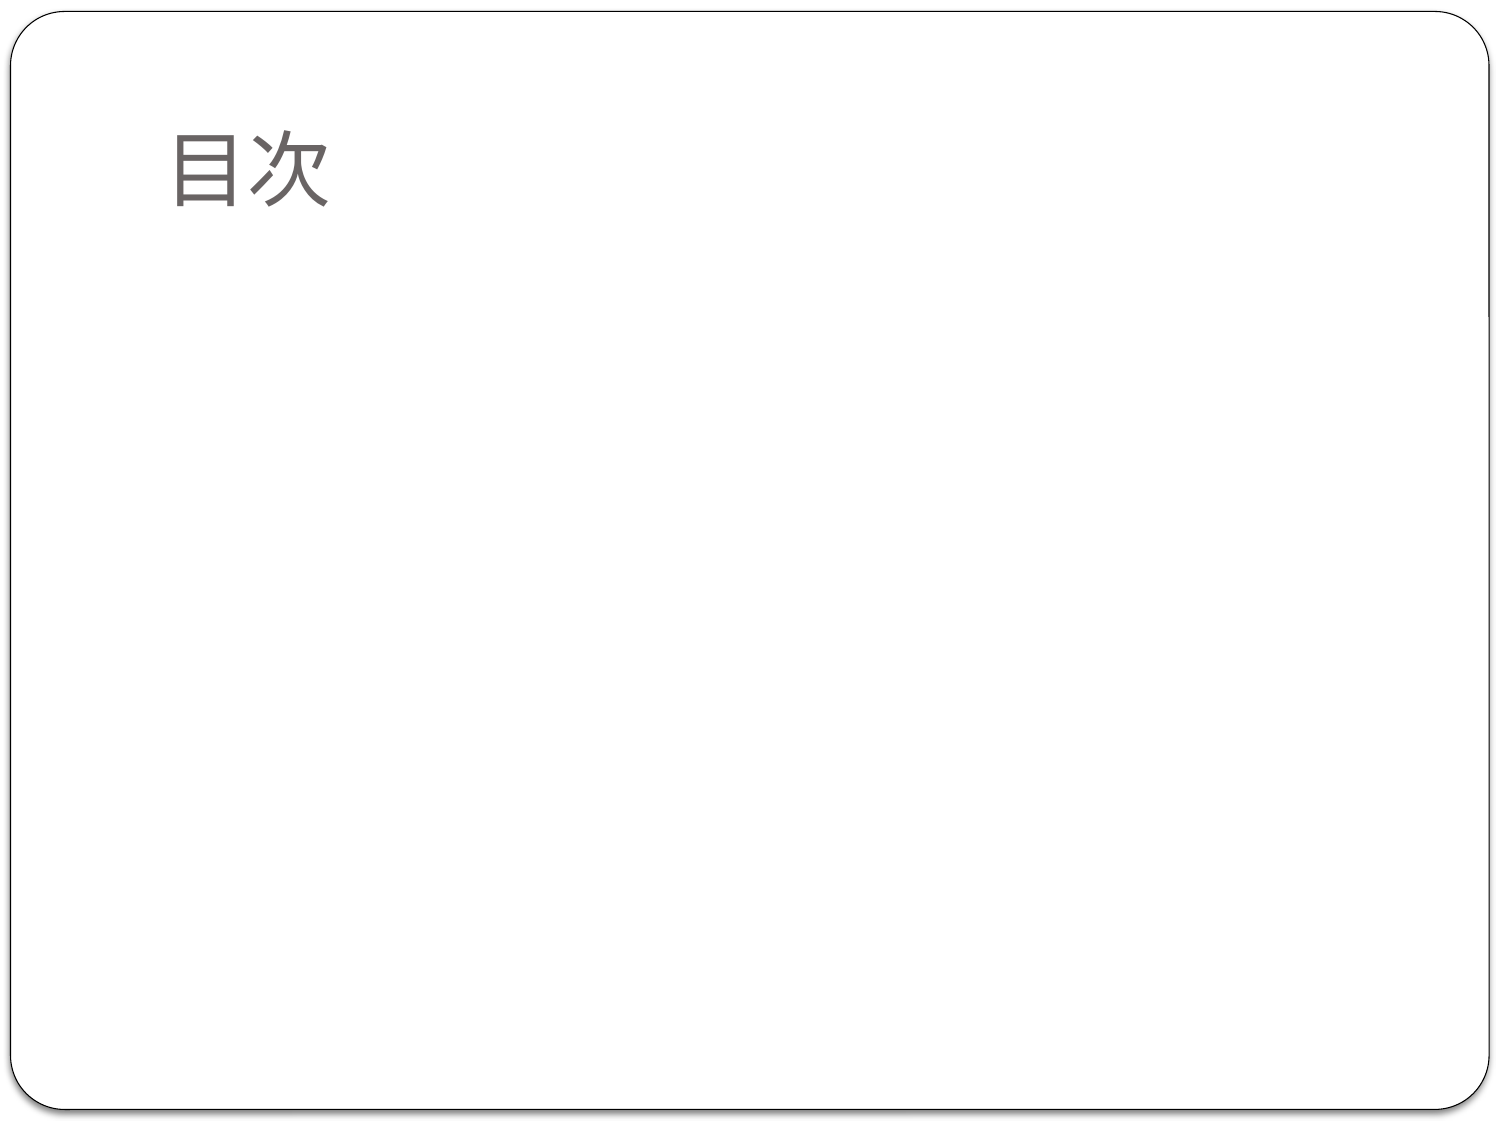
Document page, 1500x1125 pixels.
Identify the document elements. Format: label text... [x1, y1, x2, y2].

title 目次 [150, 45, 1425, 233]
